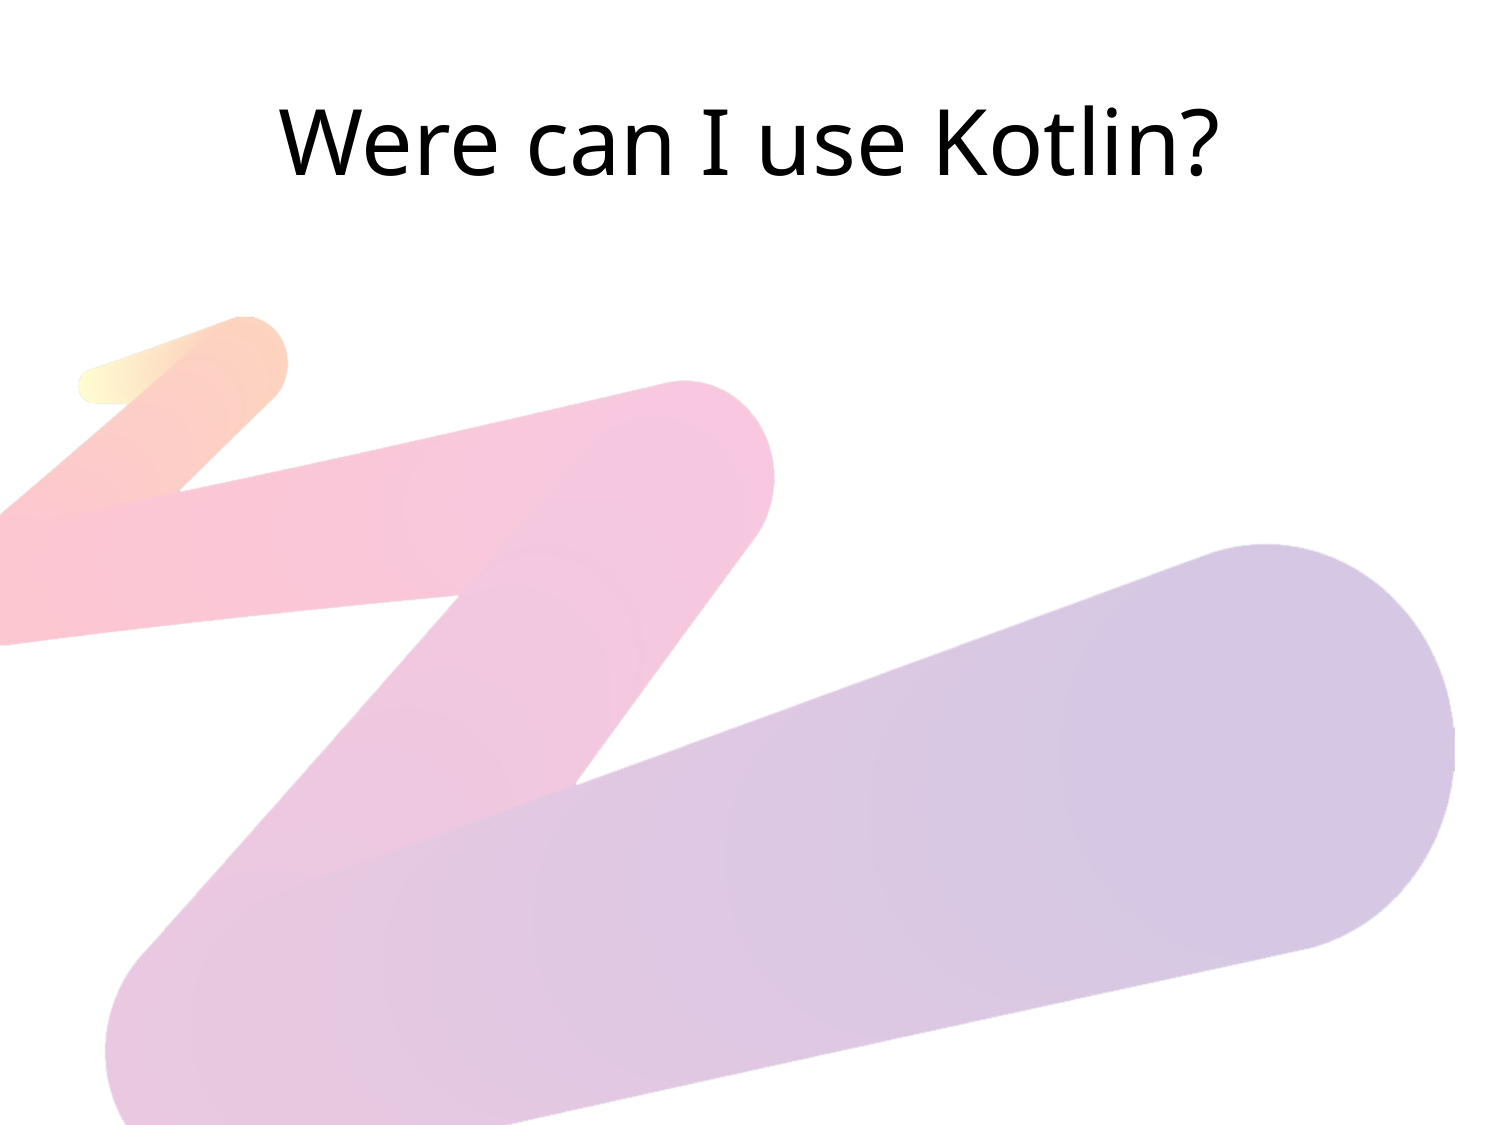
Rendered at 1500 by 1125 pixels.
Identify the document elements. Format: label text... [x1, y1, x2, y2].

title Were can I use Kotlin? [75, 45, 1425, 233]
text_box [0, 301, 1500, 1125]
